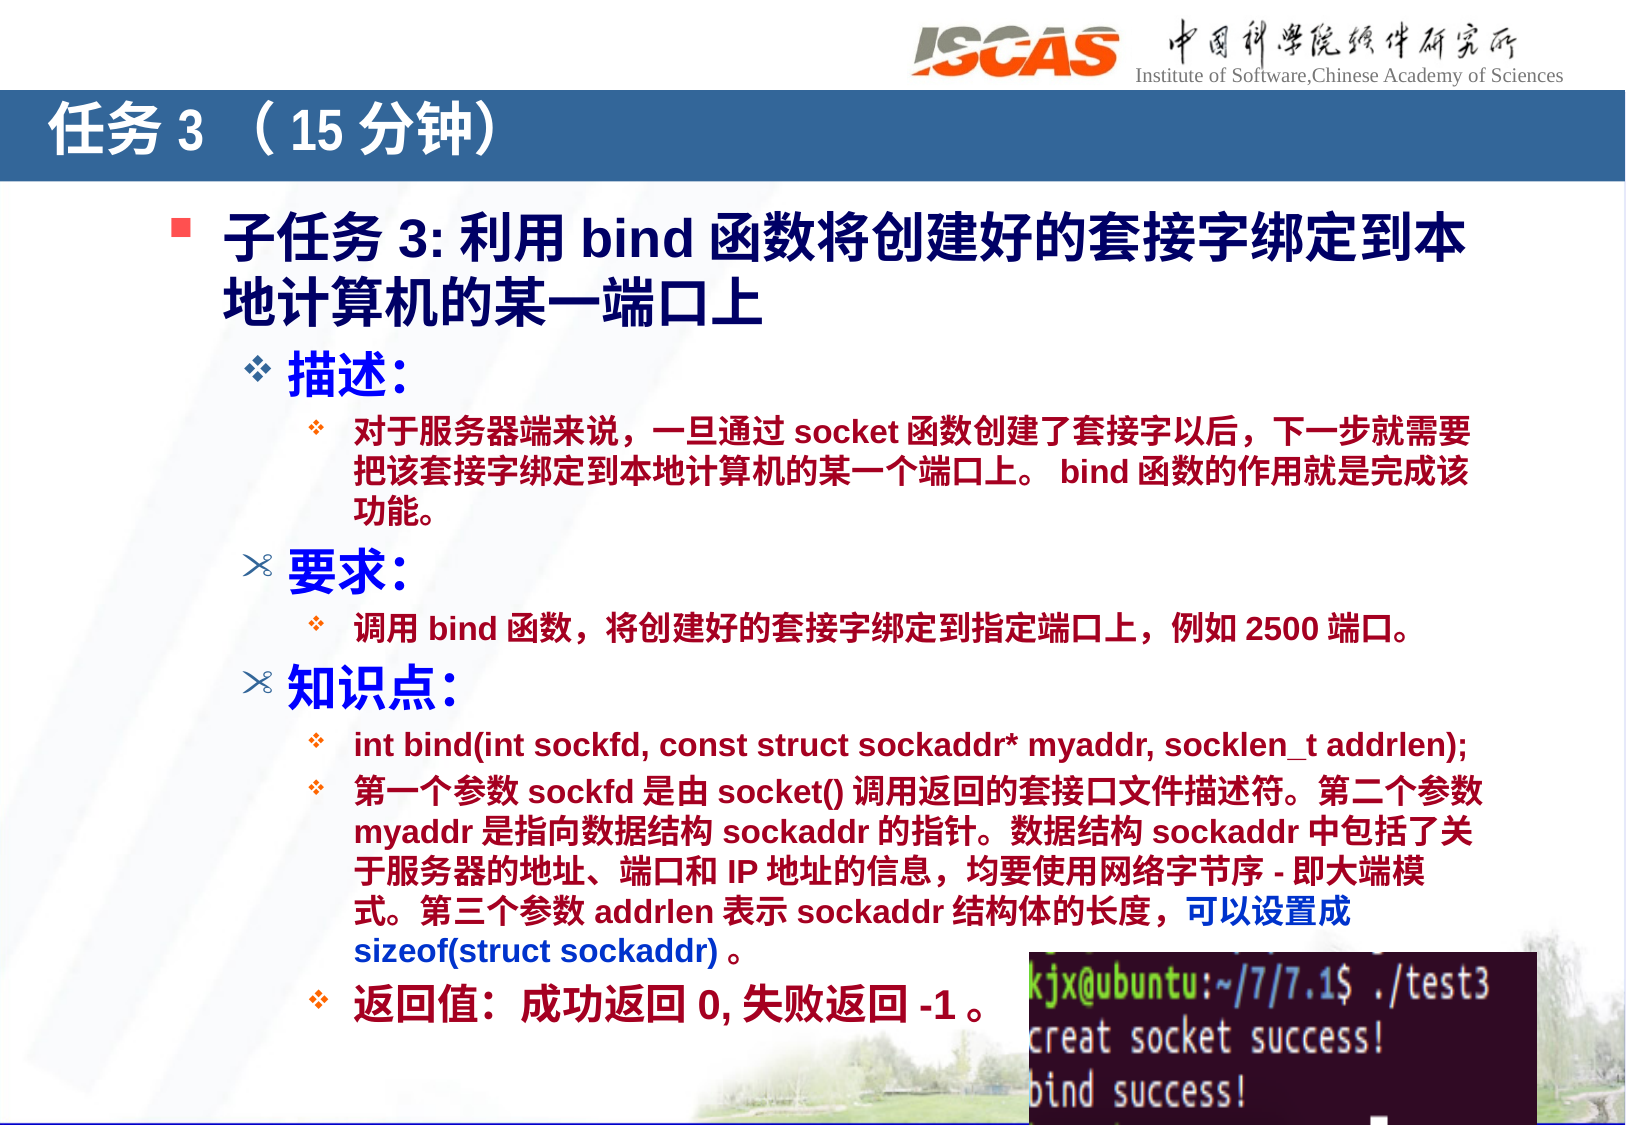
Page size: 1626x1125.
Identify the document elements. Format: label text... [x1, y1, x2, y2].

picture [0, 92, 1626, 1125]
list 子任务3:利用bind函数将创建好的套接字绑定到本地计算机的某一端口上 描述： 对于服务器端来说，一旦通过socket函数创建了套接字以后，下一步就需要把该套接字绑定到本地计算机的某一个端口上。bind函数的作用就是完成该功能。 要求： 调用bind函数，将创建好的套接字绑定到指定端口上，例如2500端口。 知识点： int bind(int sockfd, const struct sockaddr* myaddr, socklen_t addrlen); 第一个参数sockfd是由socket()调用返回的套接口文件描述符。第二个参数myaddr是指向数据结构sockaddr的指针。数据结构sockaddr中包括了关于服务器的地址、端口和IP地址的信息，均要使用网络字节序-即大端模式。第三个参数addrlen表示sockaddr结构体的长度，可以设置成sizeof(struct sockaddr)。 返回值：成功返回0,失败返回-1。 [151, 196, 1504, 1047]
picture [907, 18, 1132, 87]
title 任务3（15分钟） [0, 90, 1625, 182]
picture [1166, 15, 1519, 71]
